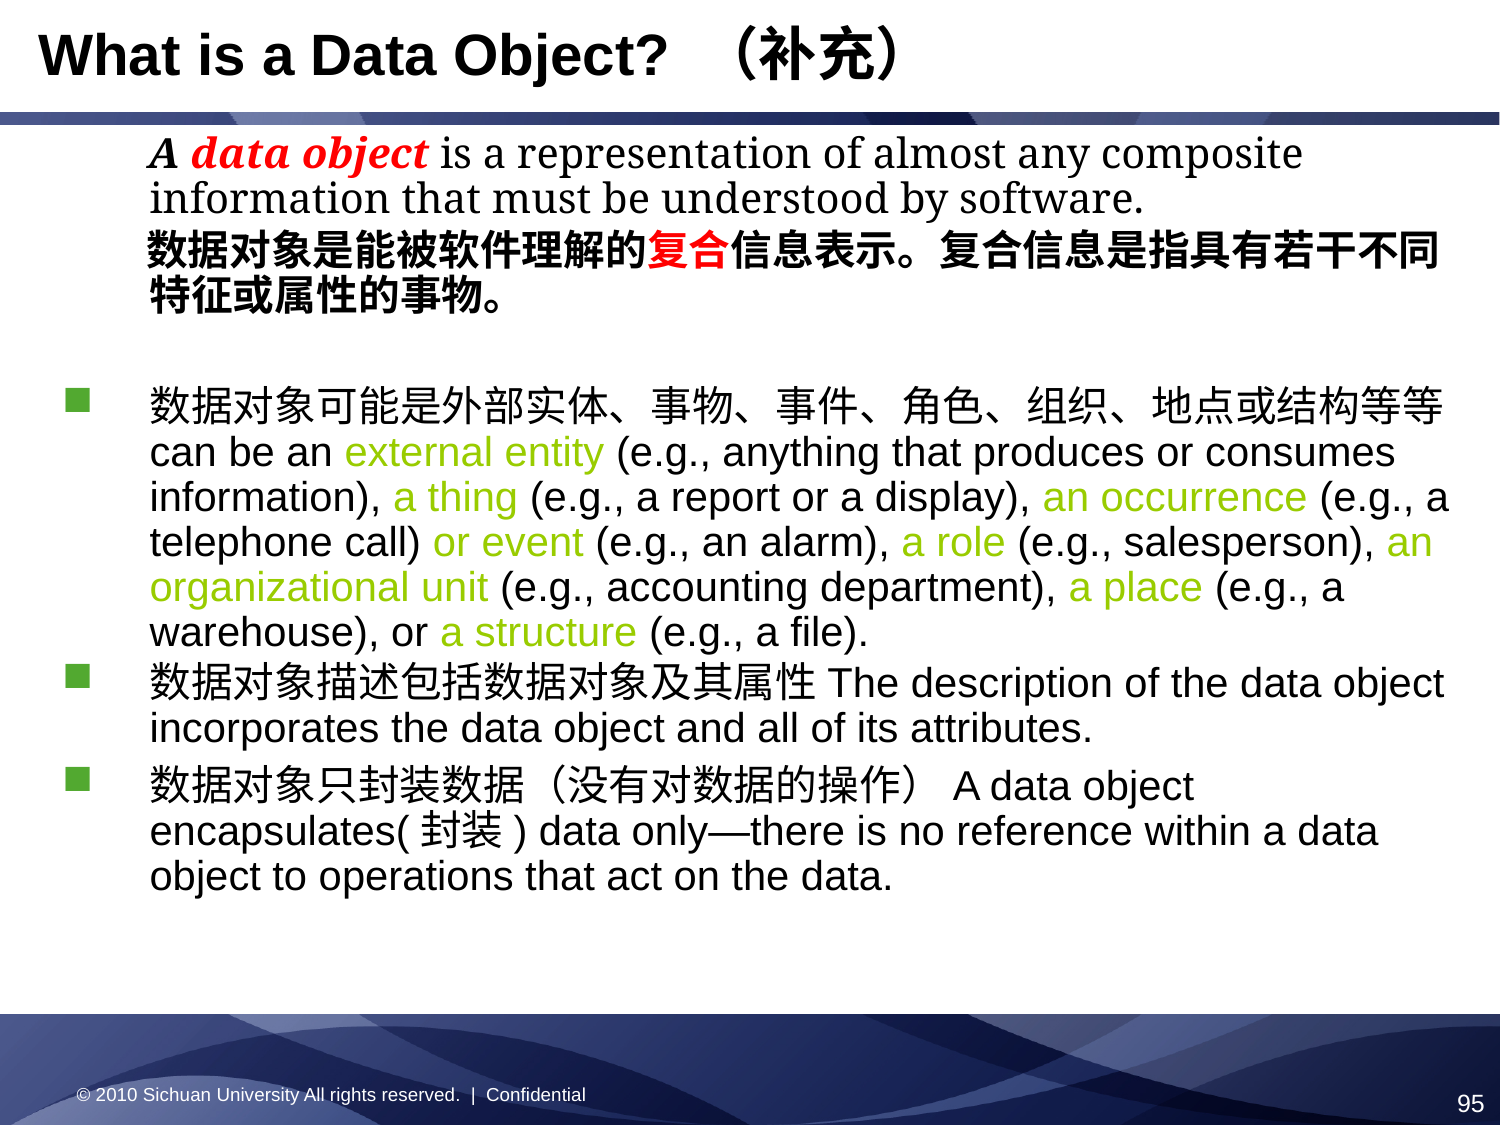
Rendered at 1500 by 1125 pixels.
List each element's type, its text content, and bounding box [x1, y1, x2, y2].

text_box 95 [1187, 1087, 1500, 1125]
picture [0, 112, 1500, 125]
text_box © 2010 Sichuan University All rights reserved. | Confidential [0, 1062, 663, 1113]
list A data object is a representation of almost any composite information that must be understood by software. 数据对象是能被软件理解的复合信息表示。复合信息是指具有若干不同特征或属性的事物。 数据对象可能是外部实体、事物、事件、角色、组织、地点或结构等等can be an external entity (e.g., anything that produces or consumes information), a thing (e.g., a report or a display), an occurrence (e.g., a telephone call) or event (e.g., an alarm), a role (e.g., salesperson), an organizational unit (e.g., accounting department), a place (e.g., a warehouse), or a structure (e.g., a file). 数据对象描述包括数据对象及其属性The description of the data object incorporates the data object and all of its attributes. 数据对象只封装数据（没有对数据的操作）A data object encapsulates(封装) data only—there is no reference within a data object to operations that act on the data. [46, 125, 1471, 1030]
picture [0, 1014, 1500, 1125]
title What is a Data Object? （补充） [23, 0, 1124, 105]
